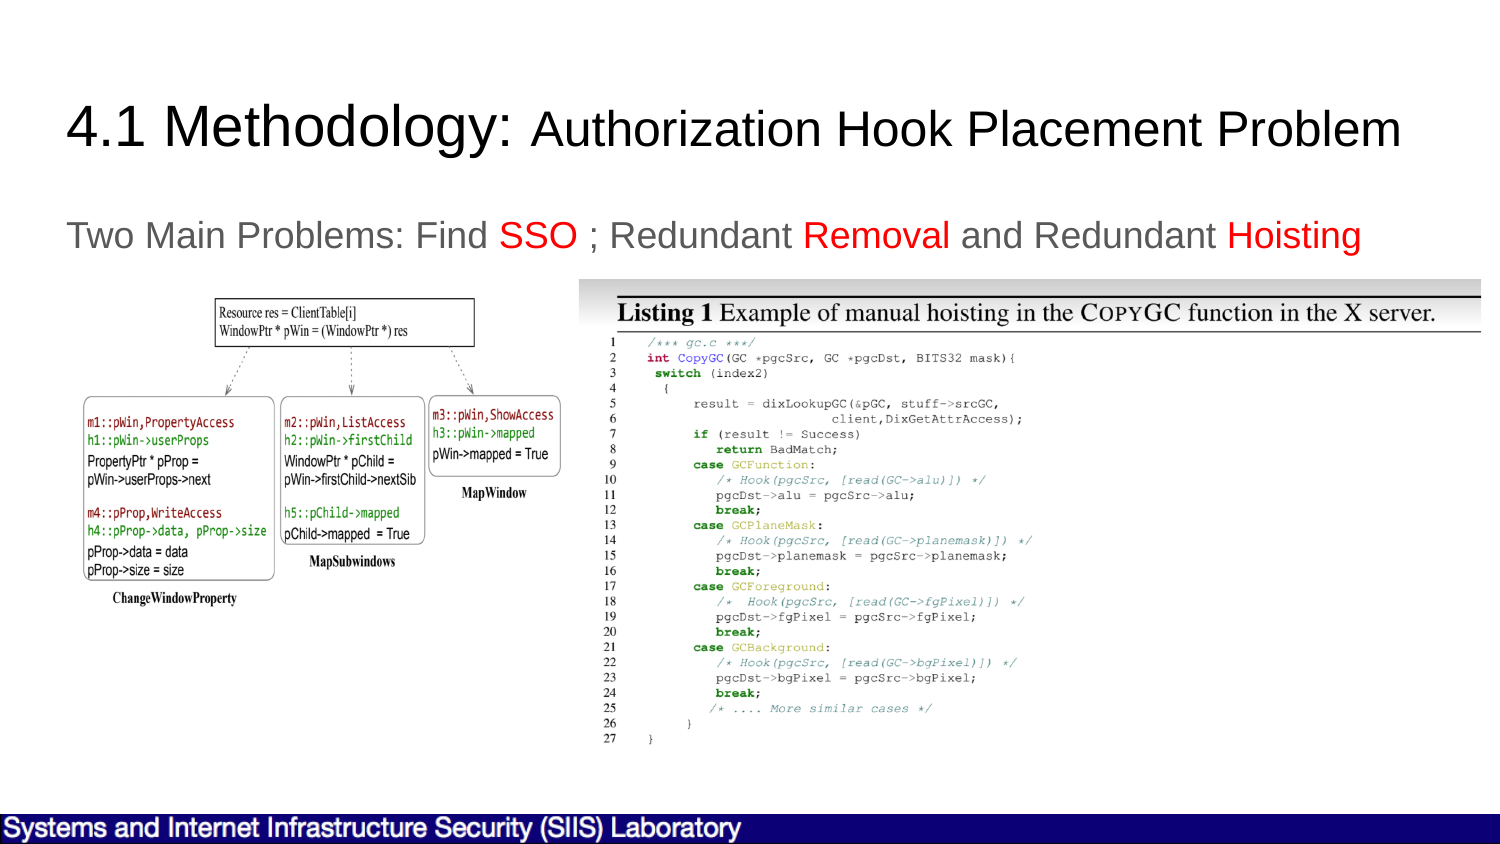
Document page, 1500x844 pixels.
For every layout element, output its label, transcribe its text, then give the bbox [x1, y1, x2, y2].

list Two Main Problems: Find SSO ; Redundant Removal and Redundant Hoisting [51, 189, 1449, 272]
picture [0, 813, 1500, 844]
picture [50, 271, 1482, 771]
title 4.1 Methodology: Authorization Hook Placement Problem [51, 72, 1449, 167]
